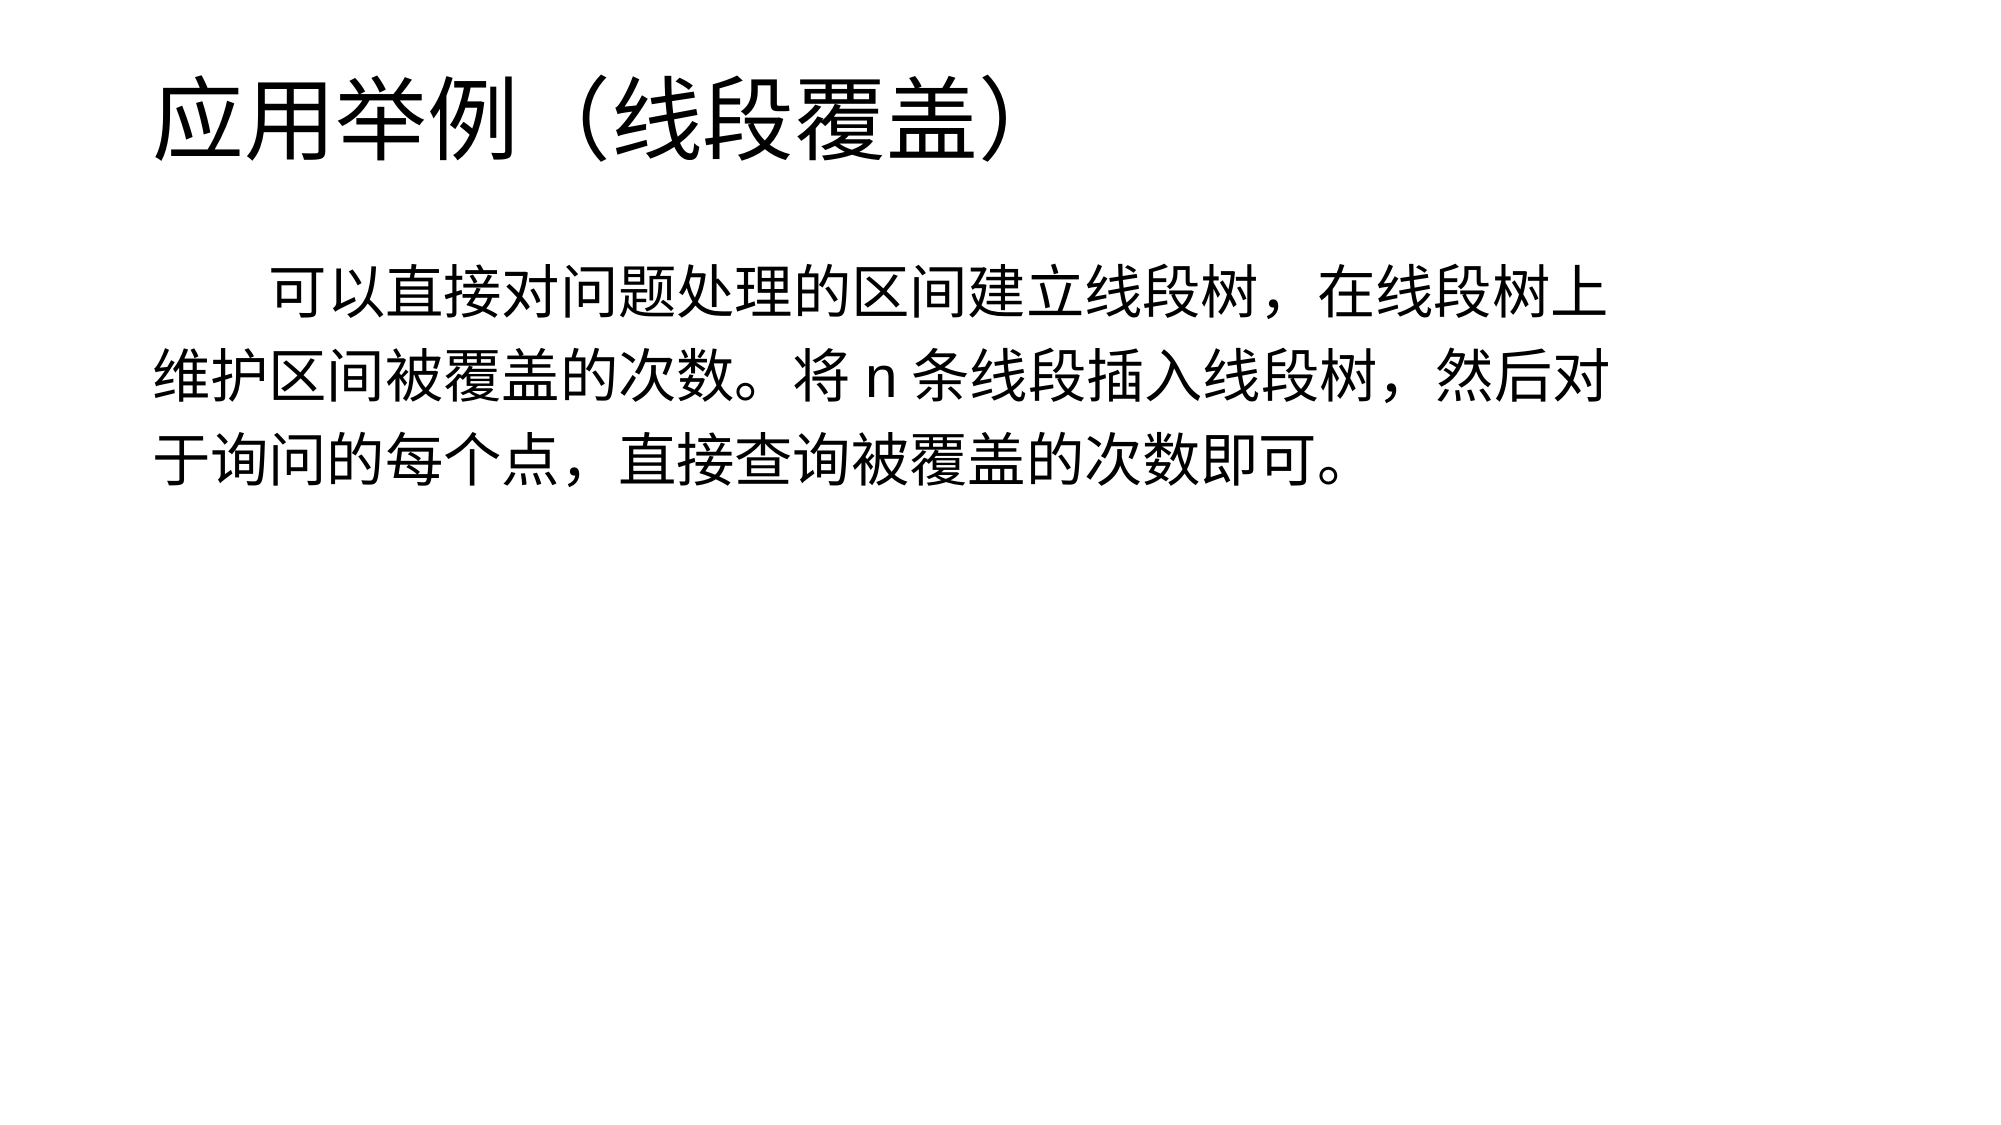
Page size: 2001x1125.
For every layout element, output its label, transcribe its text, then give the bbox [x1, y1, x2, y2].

text_box 可以直接对问题处理的区间建立线段树，在线段树上维护区间被覆盖的次数。将n条线段插入线段树，然后对于询问的每个点，直接查询被覆盖的次数即可。 [137, 233, 1676, 501]
title 应用举例（线段覆盖） [137, 59, 1863, 278]
